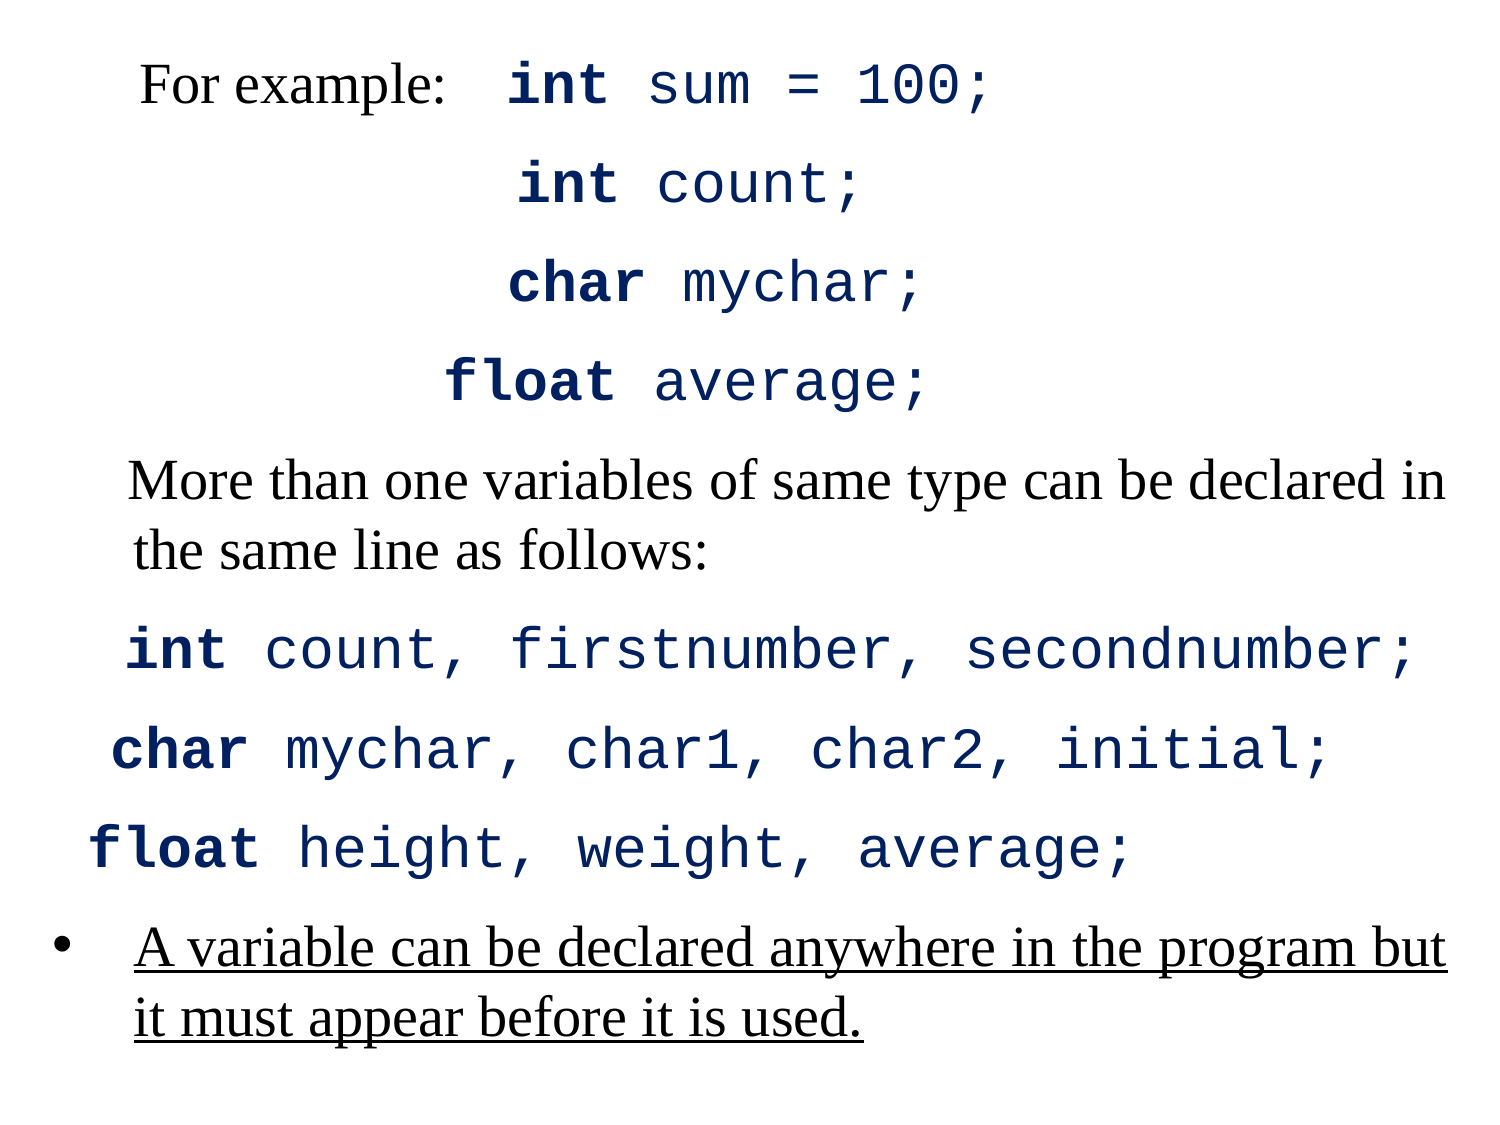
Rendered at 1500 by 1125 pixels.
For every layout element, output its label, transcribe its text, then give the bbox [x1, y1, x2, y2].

text_box For example: int sum = 100; int count; char mychar; float average; More than one variables of same type can be declared in the same line as follows: int count, firstnumber, secondnumber; char mychar, char1, char2, initial; float height, weight, average; A variable can be declared anywhere in the program but it must appear before it is used. [37, 37, 1463, 1056]
